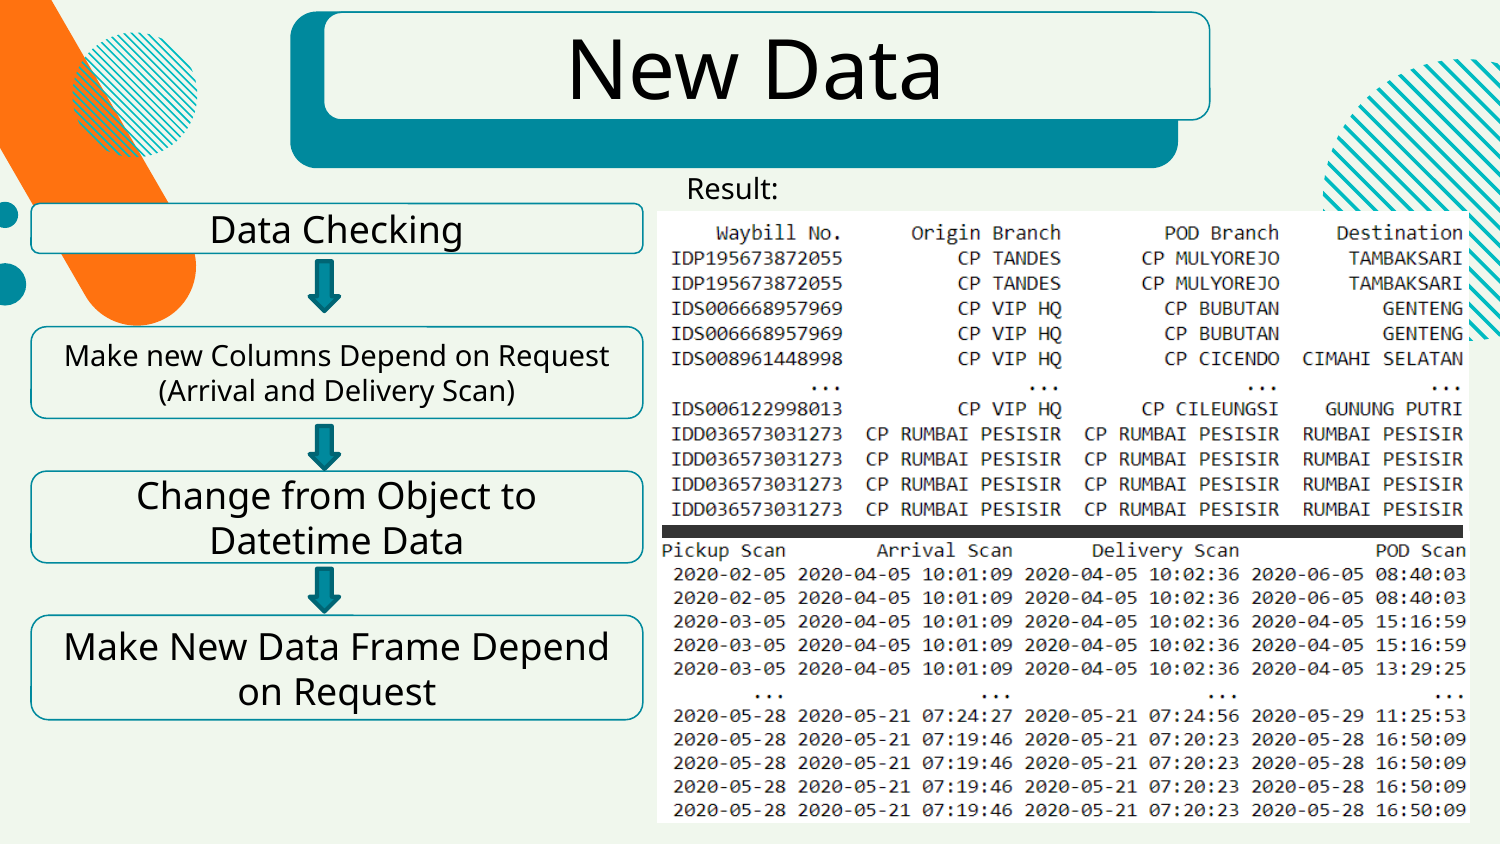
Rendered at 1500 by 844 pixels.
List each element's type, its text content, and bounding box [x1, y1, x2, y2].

text_box Make new Columns Depend on Request (Arrival and Delivery Scan) [31, 326, 643, 419]
text_box Result: [671, 163, 794, 209]
text_box New Data [323, 12, 1210, 121]
picture [656, 211, 1471, 823]
text_box Change from Object to Datetime Data [31, 471, 643, 563]
text_box [307, 566, 342, 614]
text_box Make New Data Frame Depend on Request [31, 615, 643, 720]
text_box [291, 12, 1178, 168]
text_box [307, 423, 342, 471]
text_box [307, 259, 342, 314]
text_box Data Checking [31, 203, 643, 254]
